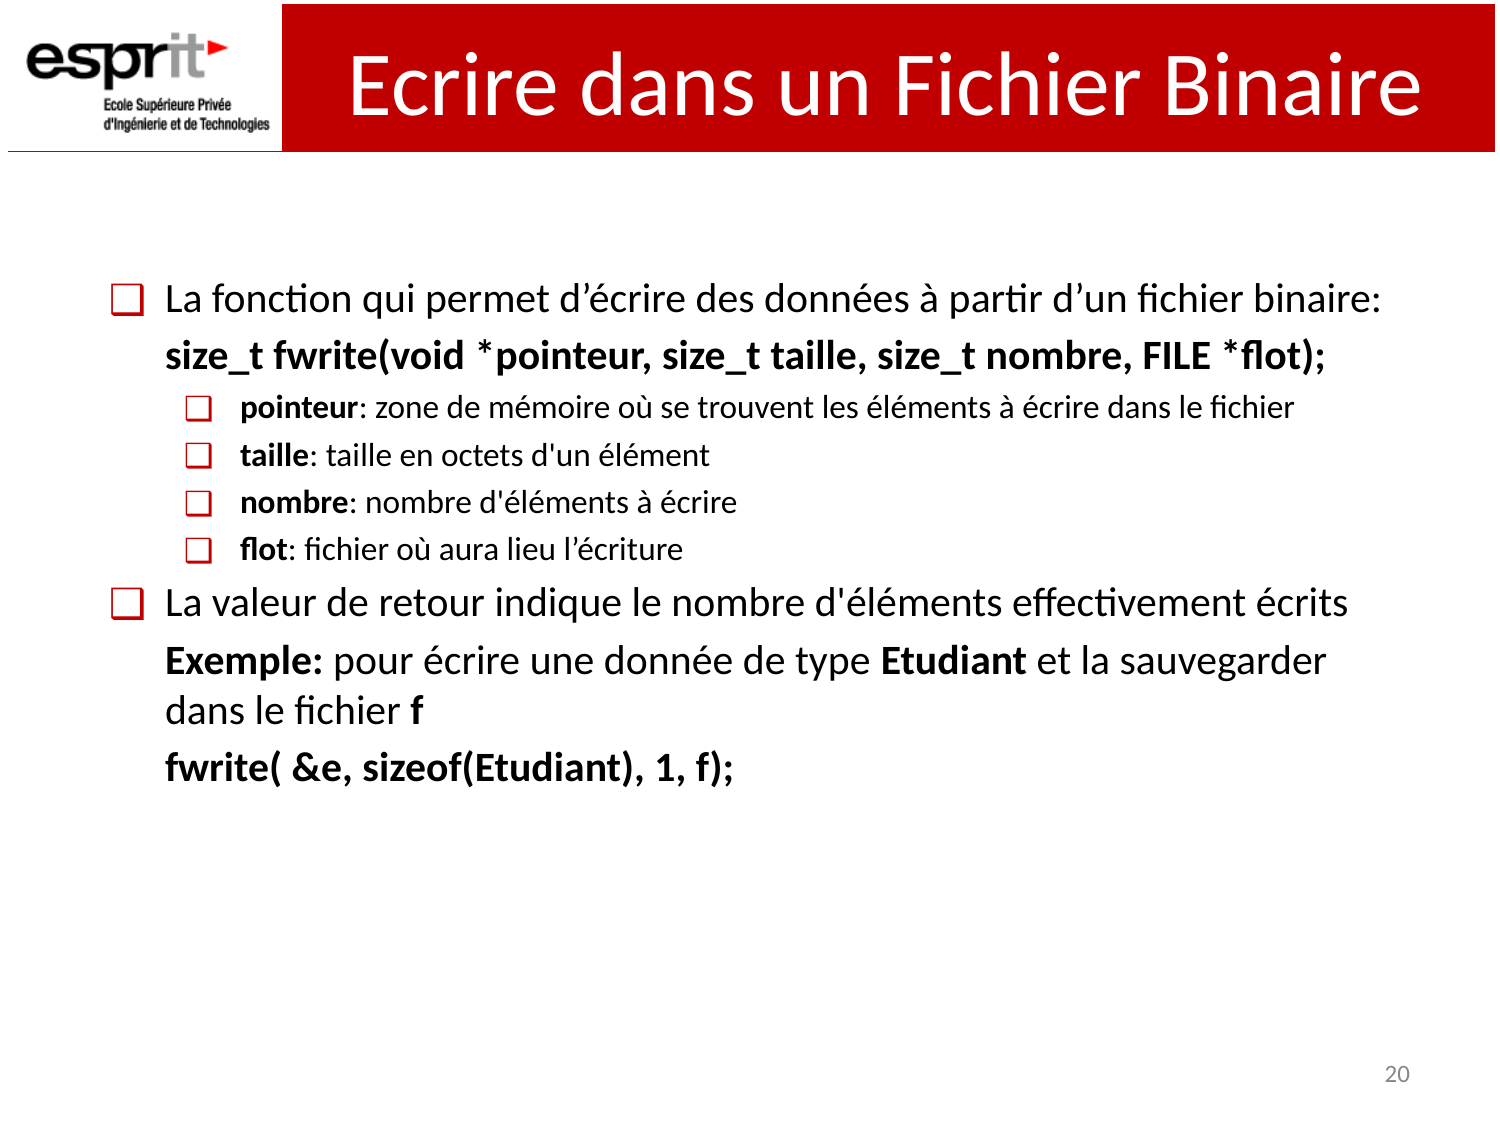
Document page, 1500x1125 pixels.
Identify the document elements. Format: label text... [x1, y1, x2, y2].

text_box [282, 2, 1498, 155]
text_box Ecrire dans un Fichier Binaire [285, 26, 1492, 131]
list La fonction qui permet d’écrire des données à partir d’un fichier binaire: size_t fwrite(void *pointeur, size_t taille, size_t nombre, FILE *flot); pointeur: zone de mémoire où se trouvent les éléments à écrire dans le fichier taille: taille en octets d'un élément nombre: nombre d'éléments à écrire flot: fichier où aura lieu l’écriture La valeur de retour indique le nombre d'éléments effectivement écrits Exemple: pour écrire une donnée de type Etudiant et la sauvegarder dans le fichier f fwrite( &e, sizeof(Etudiant), 1, f); [75, 262, 1425, 1006]
picture [0, 1, 282, 152]
slide_number ‹#› [1074, 1042, 1425, 1103]
